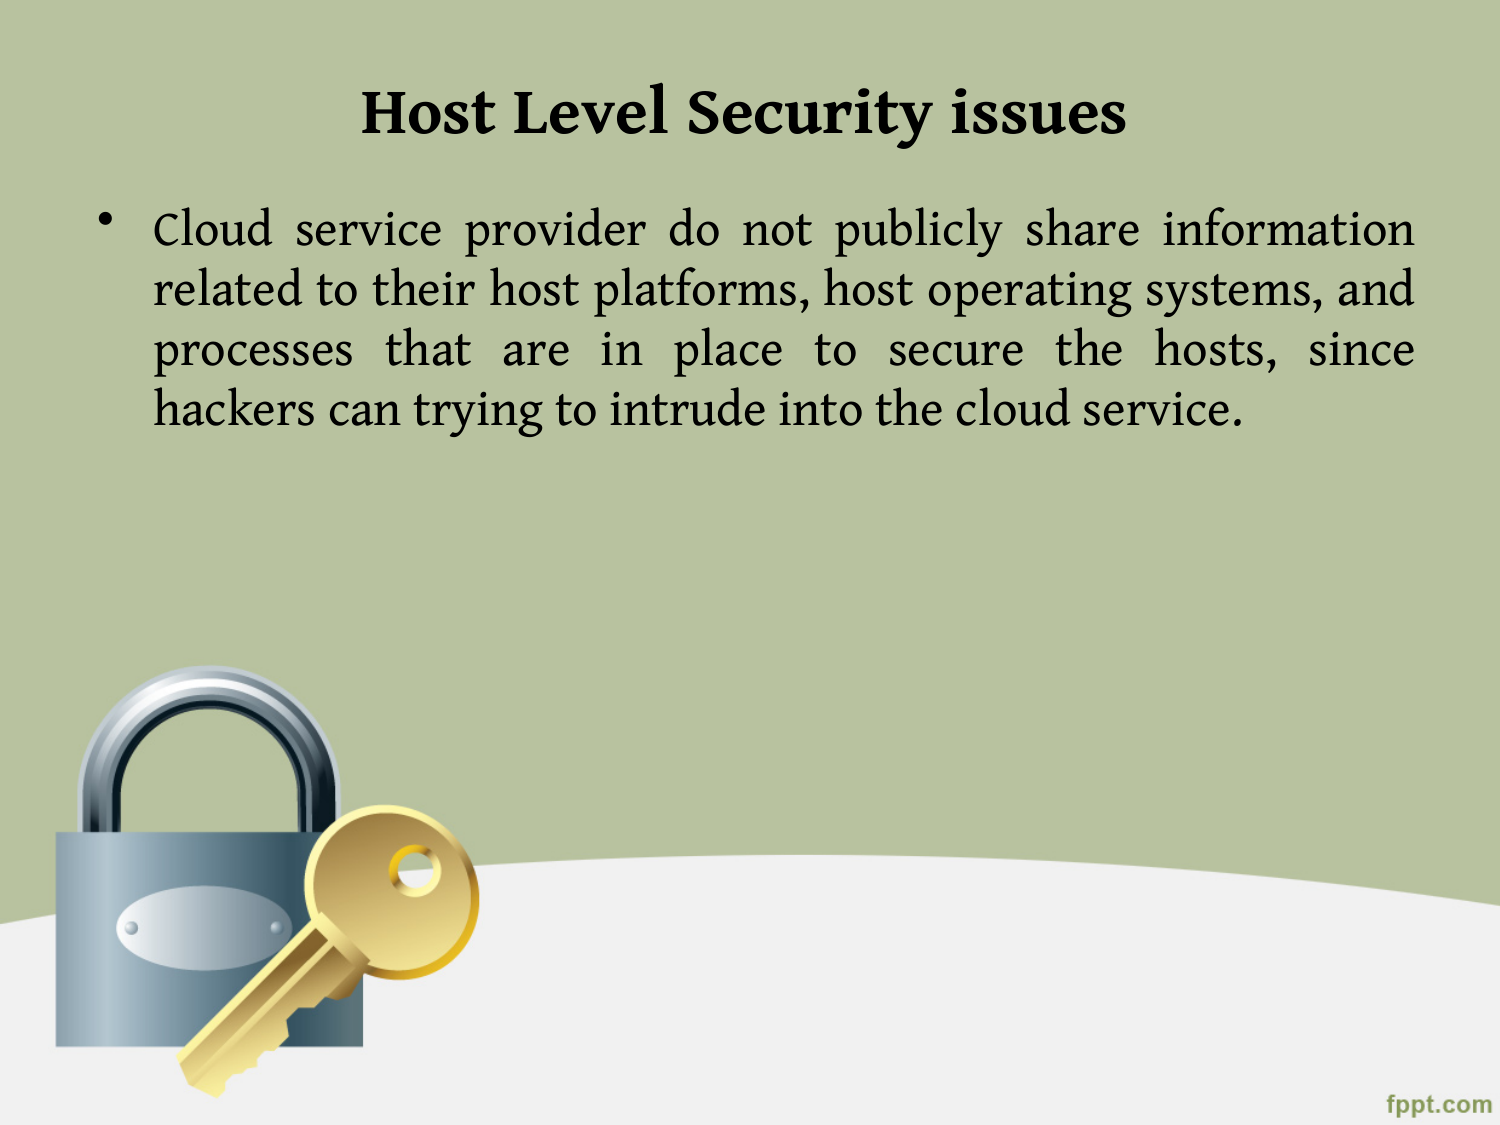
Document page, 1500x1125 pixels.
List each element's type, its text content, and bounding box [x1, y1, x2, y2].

list Cloud service provider do not publicly share information related to their host platforms, host operating systems, and processes that are in place to secure the hosts, since hackers can trying to intrude into the cloud service. [81, 187, 1433, 931]
picture [0, 0, 1500, 1125]
title Host Level Security issues [70, 46, 1421, 167]
